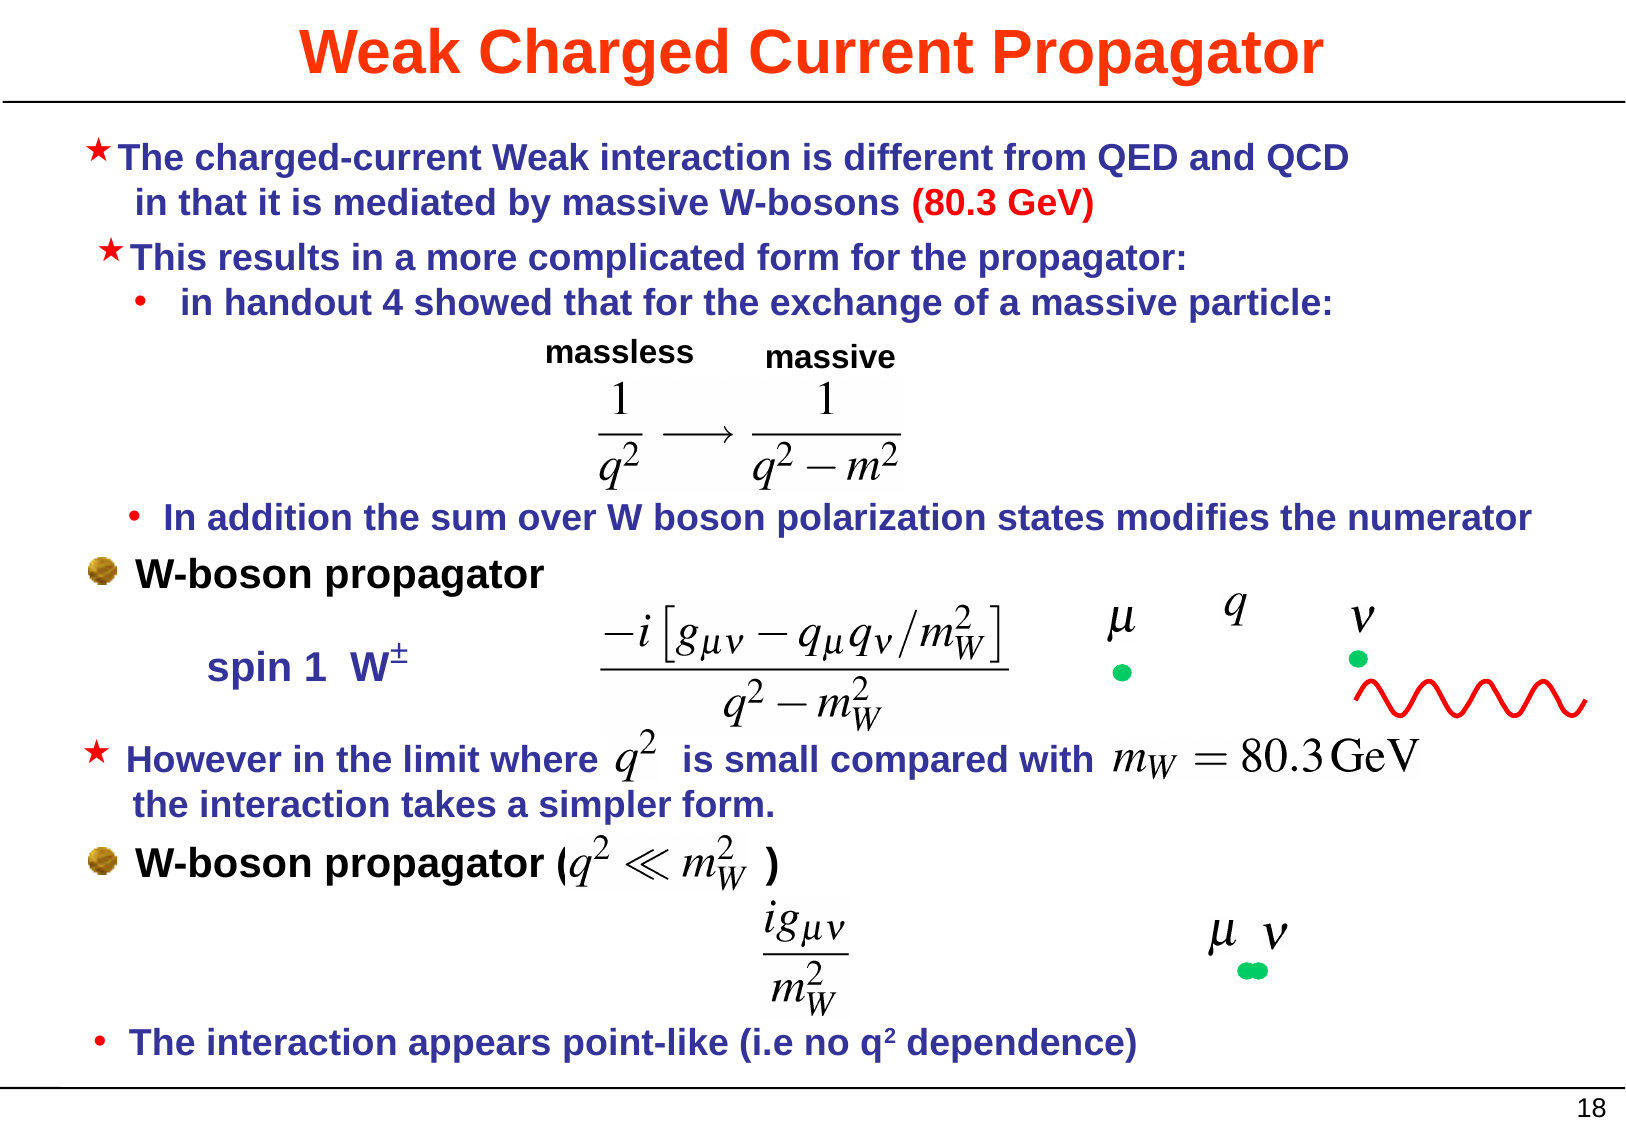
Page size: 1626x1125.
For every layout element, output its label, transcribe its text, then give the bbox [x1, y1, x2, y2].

picture [565, 834, 748, 892]
text_box [1349, 651, 1368, 667]
picture [88, 557, 117, 585]
text_box In addition the sum over W boson polarization states modifies the numerator [73, 485, 1559, 546]
text_box W-boson propagator ( ) [74, 843, 560, 894]
picture [1219, 591, 1249, 626]
text_box [1237, 963, 1253, 979]
picture [1348, 603, 1379, 633]
text_box [1249, 963, 1268, 979]
text_box [1355, 681, 1586, 717]
text_box This results in a more complicated form for the propagator: in handout 4 showed that for the exchange of a massive particle: [79, 225, 1361, 332]
text_box massive [750, 328, 912, 384]
text_box The interaction appears point-like (i.e no q2 dependence) [39, 1010, 1174, 1071]
picture [1208, 916, 1238, 956]
picture [1261, 920, 1291, 950]
text_box <número> [1243, 1082, 1623, 1125]
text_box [65, 727, 1468, 834]
picture [599, 601, 1013, 727]
text_box The charged-current Weak interaction is different from QED and QCD in that it is mediated by massive W-bosons (80.3 GeV) [67, 125, 1387, 231]
picture [597, 378, 906, 494]
text_box spin 1 W± [191, 615, 594, 701]
text_box [1113, 664, 1131, 681]
picture [759, 897, 851, 1018]
picture [88, 847, 117, 875]
text_box Weak Charged Current Propagator [198, 7, 1427, 91]
text_box W-boson propagator ( ) [751, 843, 1043, 894]
picture [1107, 603, 1137, 643]
text_box massless [530, 322, 710, 378]
text_box W-boson propagator [74, 546, 1043, 605]
